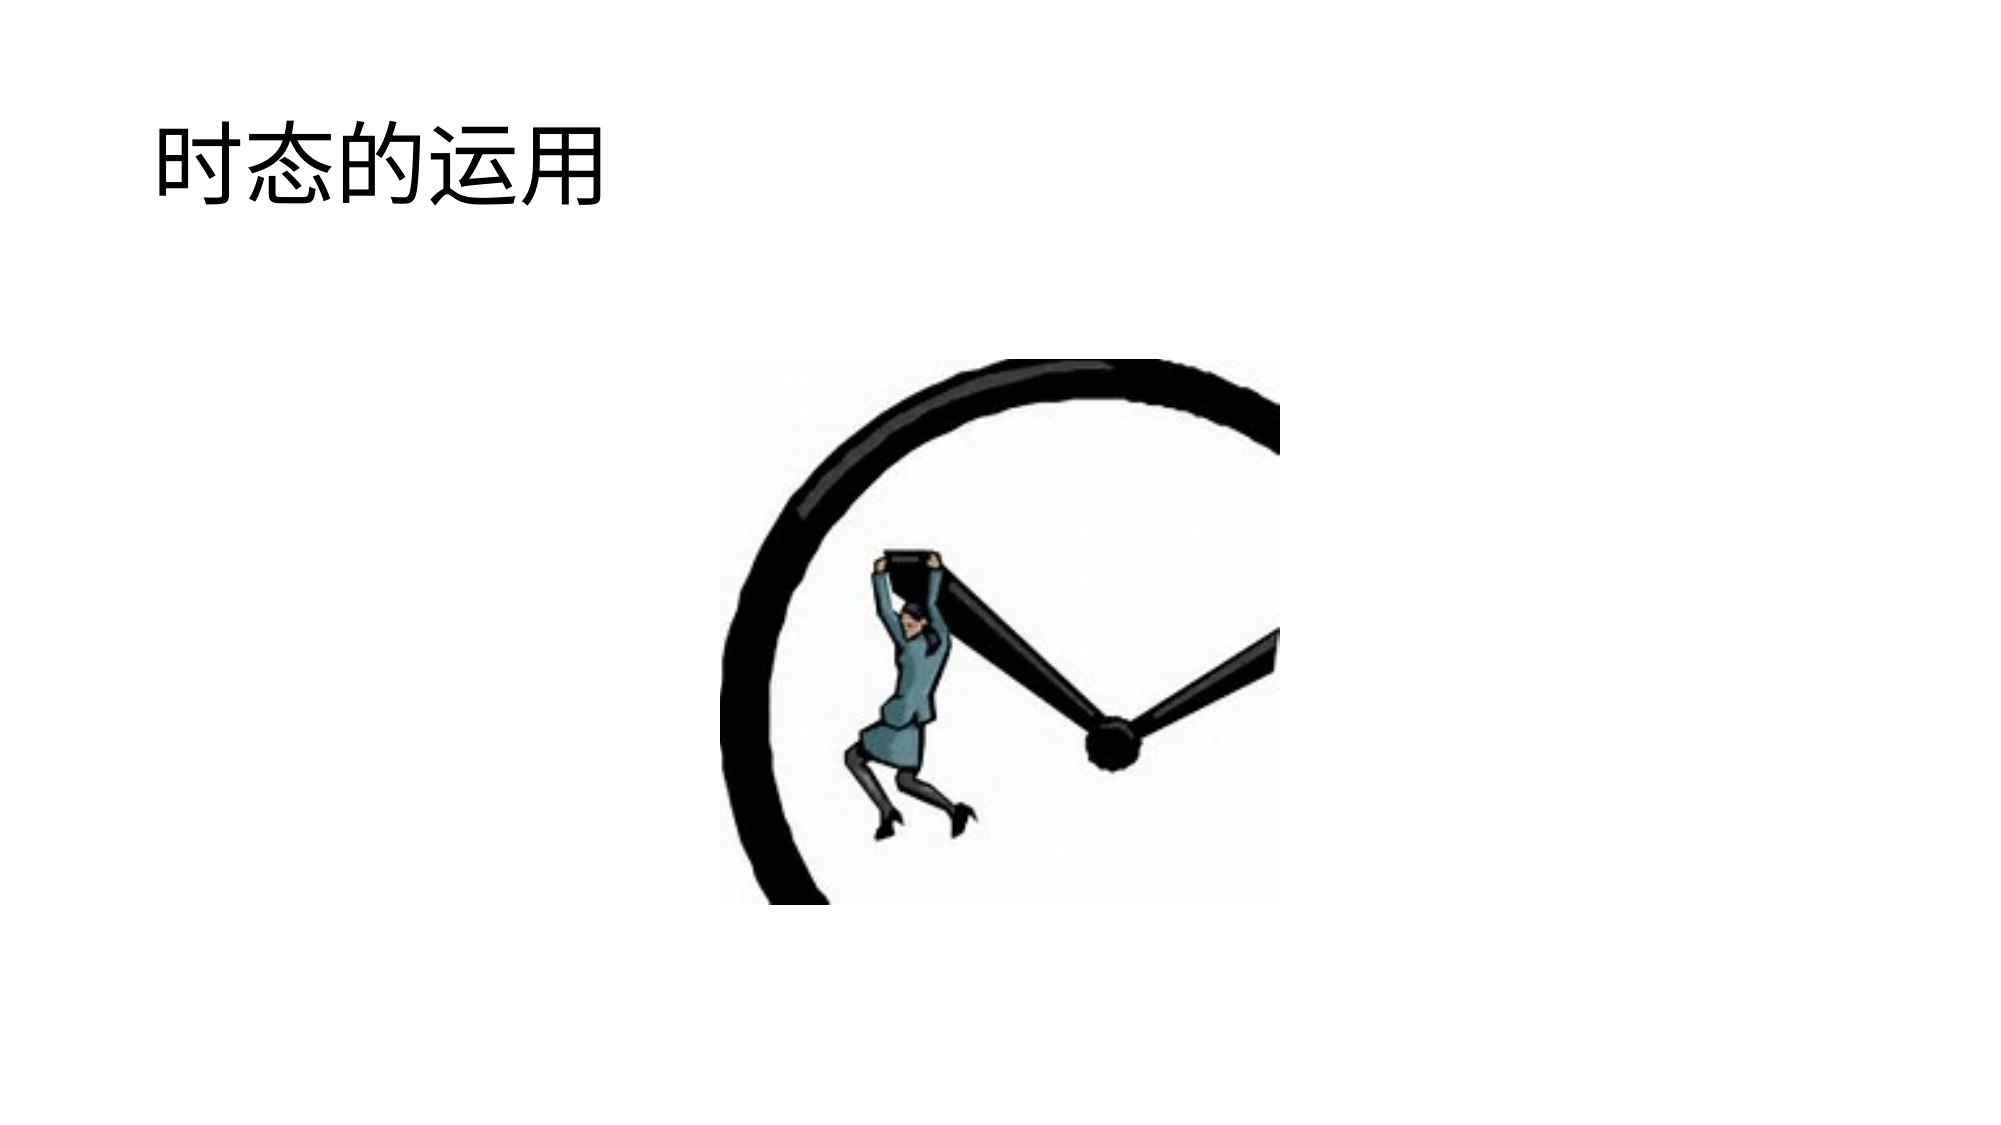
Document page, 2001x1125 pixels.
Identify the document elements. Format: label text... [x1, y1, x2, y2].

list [720, 359, 1280, 905]
title 时态的运用 [137, 59, 1863, 278]
